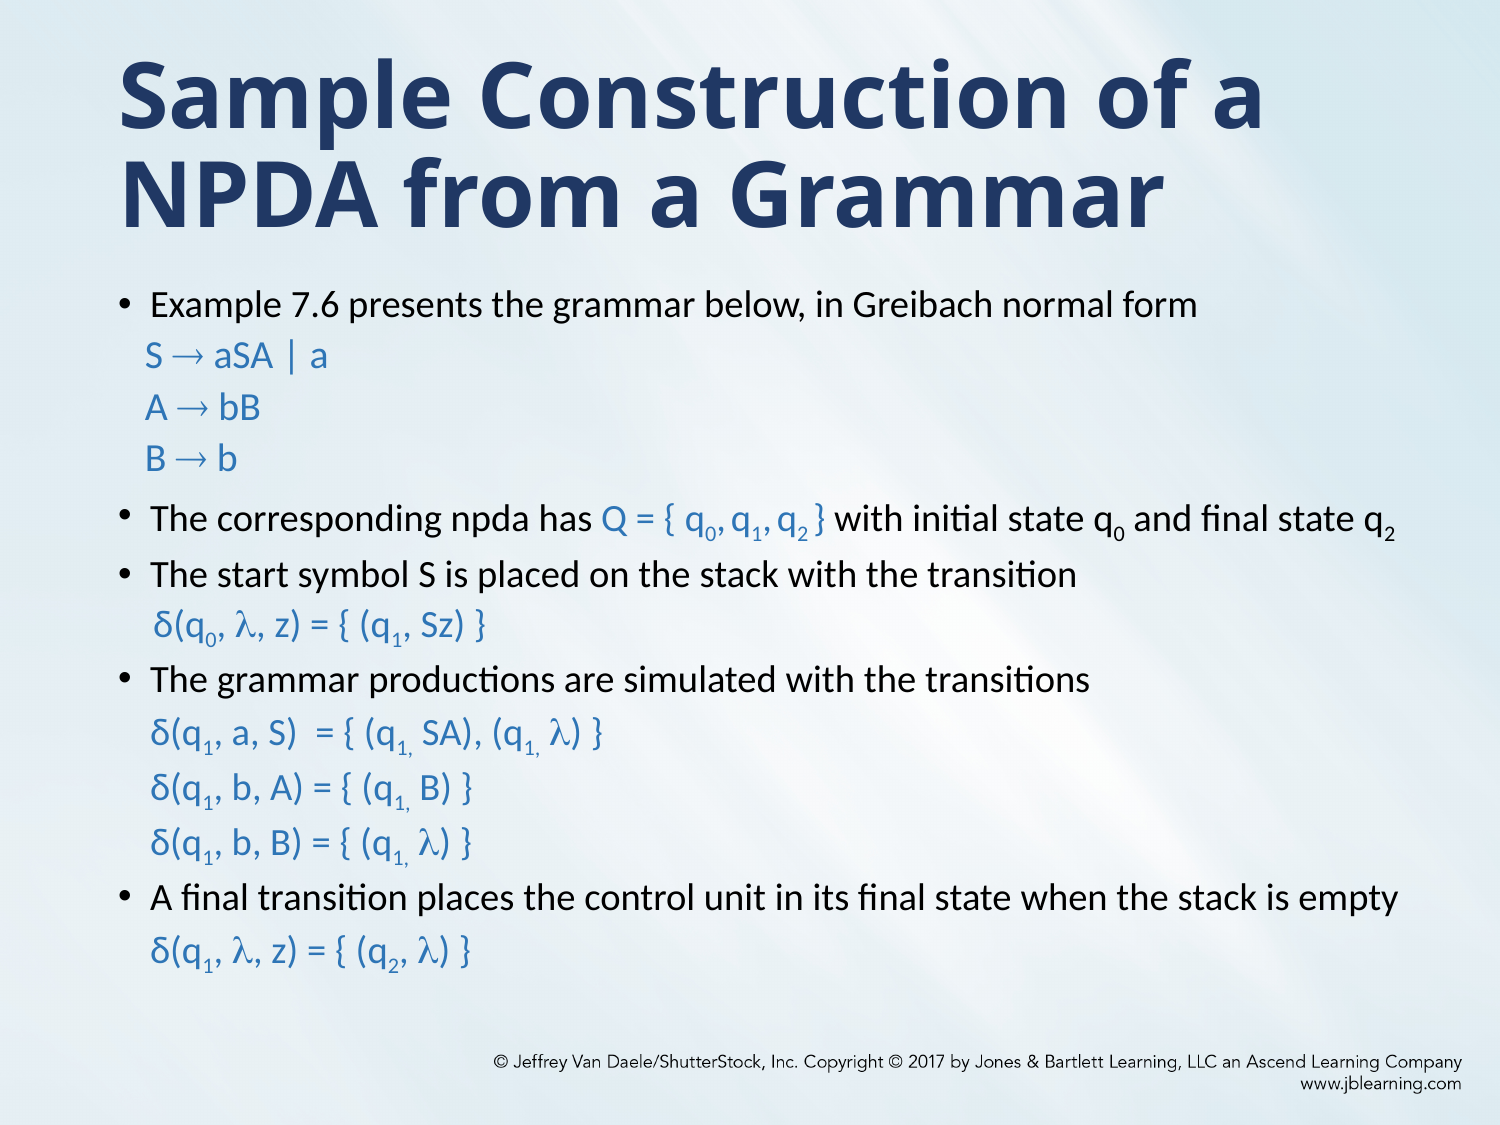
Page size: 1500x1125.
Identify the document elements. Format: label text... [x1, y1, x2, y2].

picture [0, 0, 1500, 1125]
title Sample Construction of a NPDA from a Grammar [103, 39, 1397, 257]
list Example 7.6 presents the grammar below, in Greibach normal form S  aSA | a A  bB B  b The corresponding npda has Q = { q0, q1, q2 } with initial state q0 and final state q2 The start symbol S is placed on the stack with the transition δ(q0, , z) = { (q1, Sz) } The grammar productions are simulated with the transitions δ(q1, a, S) = { (q1, SA), (q1, ) } δ(q1, b, A) = { (q1, B) } δ(q1, b, B) = { (q1, ) } A final transition places the control unit in its final state when the stack is empty δ(q1, , z) = { (q2, ) } [103, 277, 1435, 1053]
